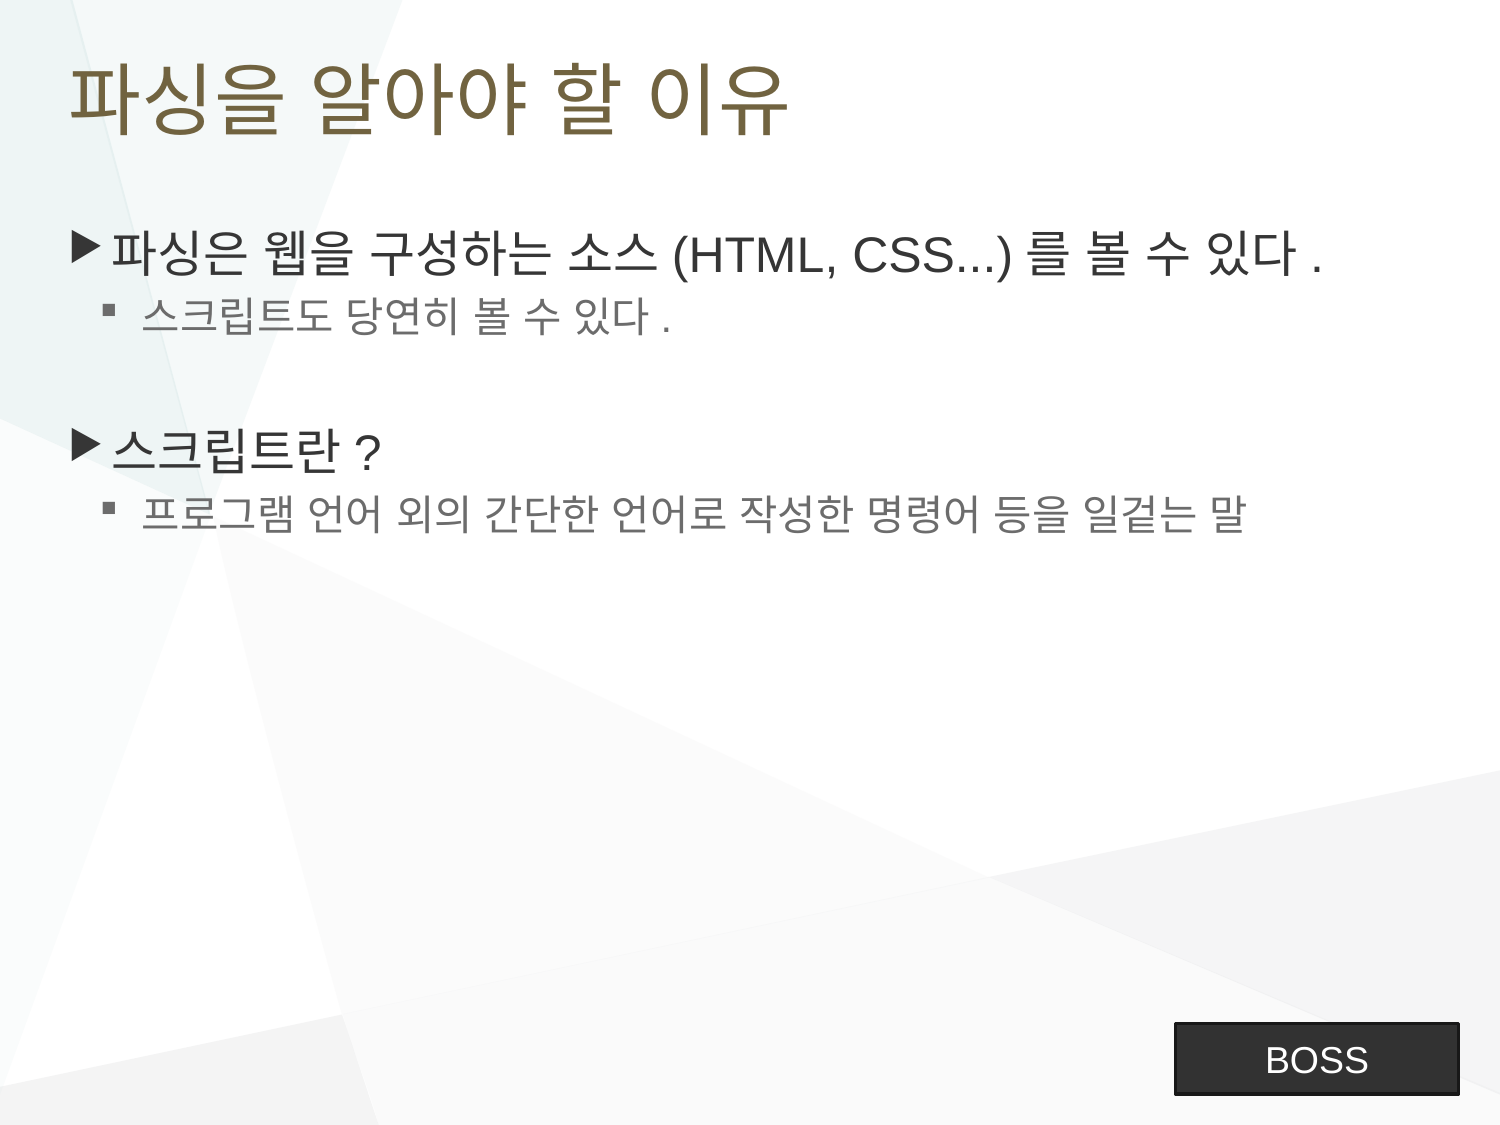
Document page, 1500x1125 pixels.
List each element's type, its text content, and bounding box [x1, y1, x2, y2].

text_box BOSS [1174, 1022, 1460, 1096]
list 파싱은 웹을 구성하는 소스(HTML, CSS...)를 볼 수 있다. 스크립트도 당연히 볼 수 있다. 스크립트란? 프로그램 언어 외의 간단한 언어로 작성한 명령어 등을 일겉는 말 [53, 214, 1444, 1029]
title 파싱을 알아야 할 이유 [53, 20, 1444, 175]
